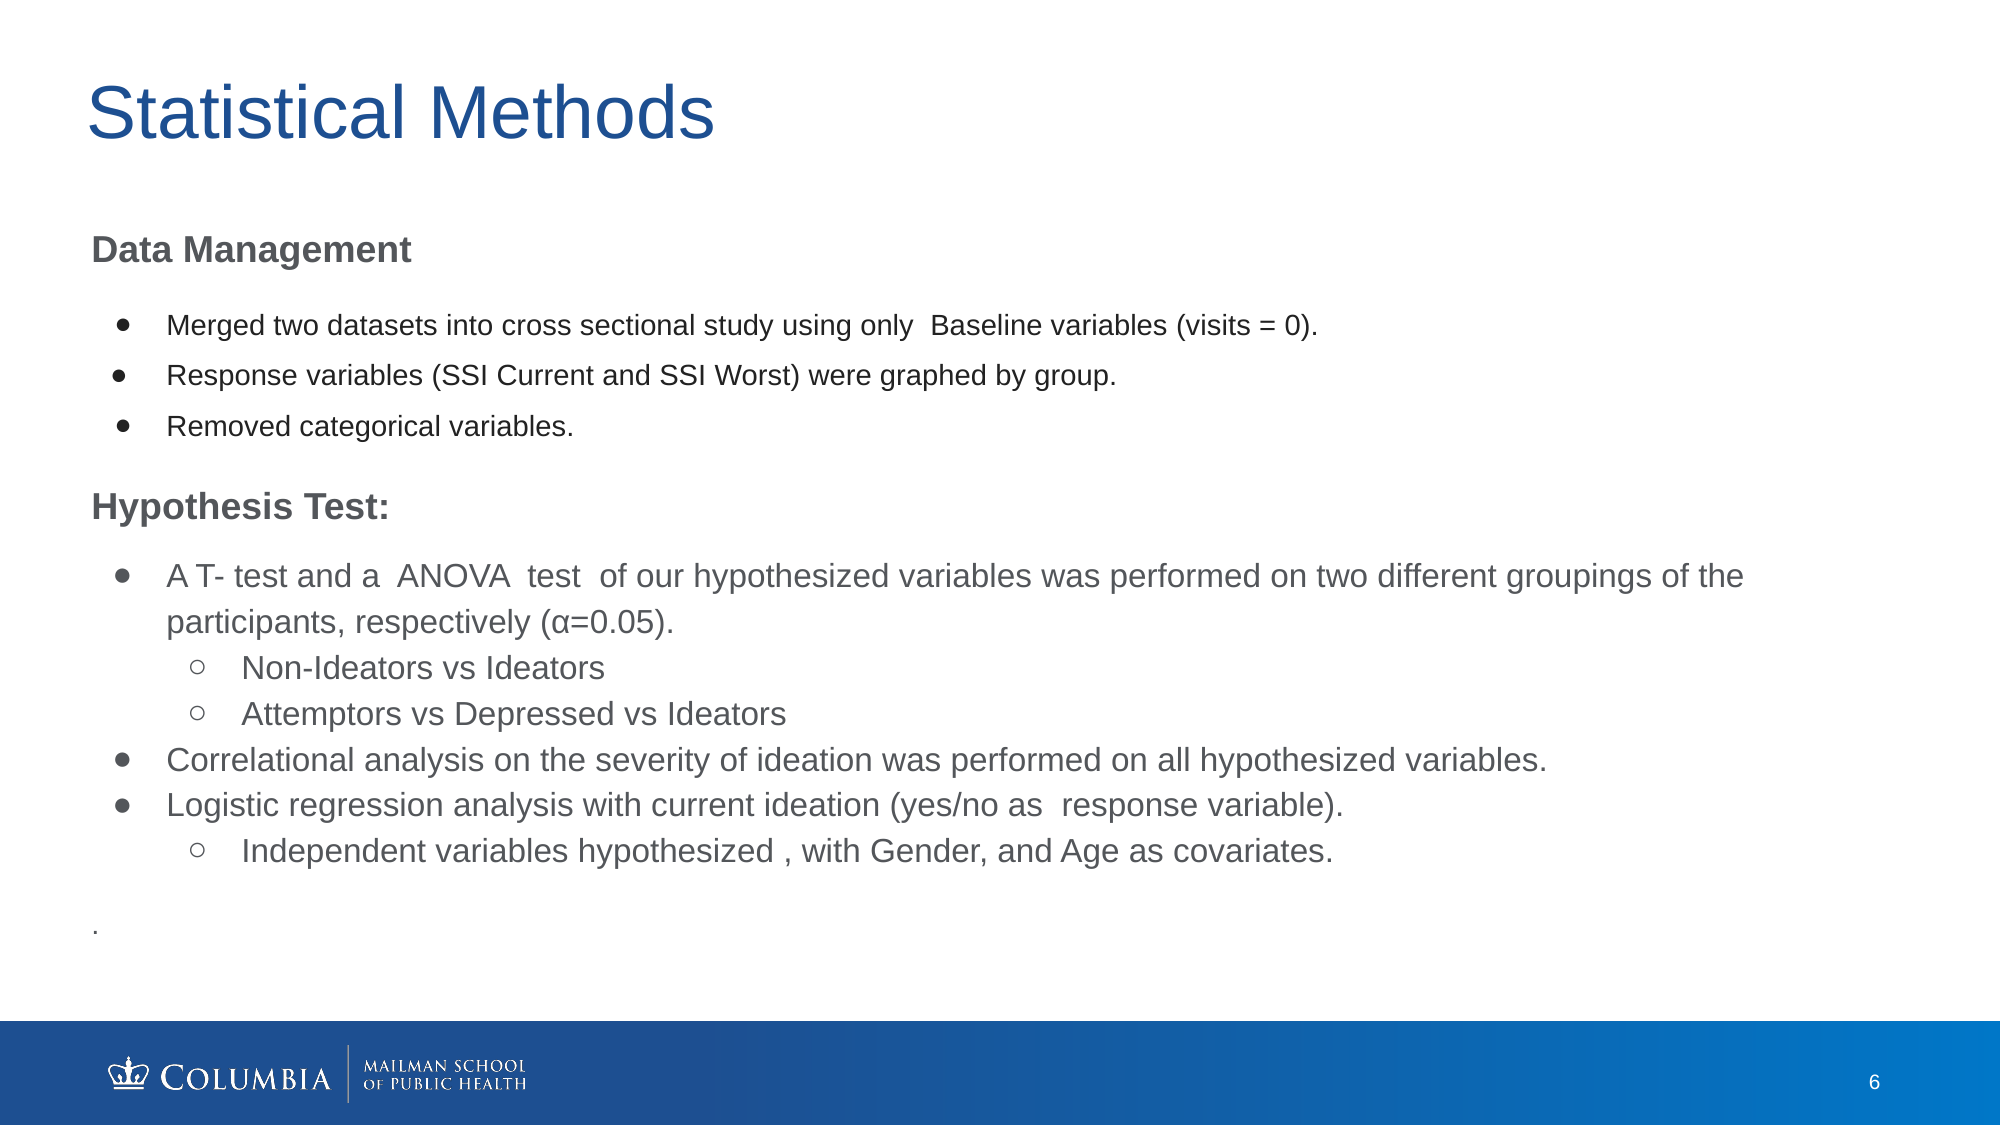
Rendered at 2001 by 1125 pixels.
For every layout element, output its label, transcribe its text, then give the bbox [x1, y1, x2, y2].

title Statistical Methods [86, 42, 1812, 161]
picture [108, 1045, 525, 1103]
list Data Management Merged two datasets into cross sectional study using only Baseline variables (visits = 0). Response variables (SSI Current and SSI Worst) were graphed by group. Removed categorical variables. Hypothesis Test: A T- test and a ANOVA test of our hypothesized variables was performed on two different groupings of the participants, respectively (α=0.05). Non-Ideators vs Ideators Attemptors vs Depressed vs Ideators Correlational analysis on the severity of ideation was performed on all hypothesized variables. Logistic regression analysis with current ideation (yes/no as response variable). Independent variables hypothesized , with Gender, and Age as covariates. . [91, 197, 1909, 962]
